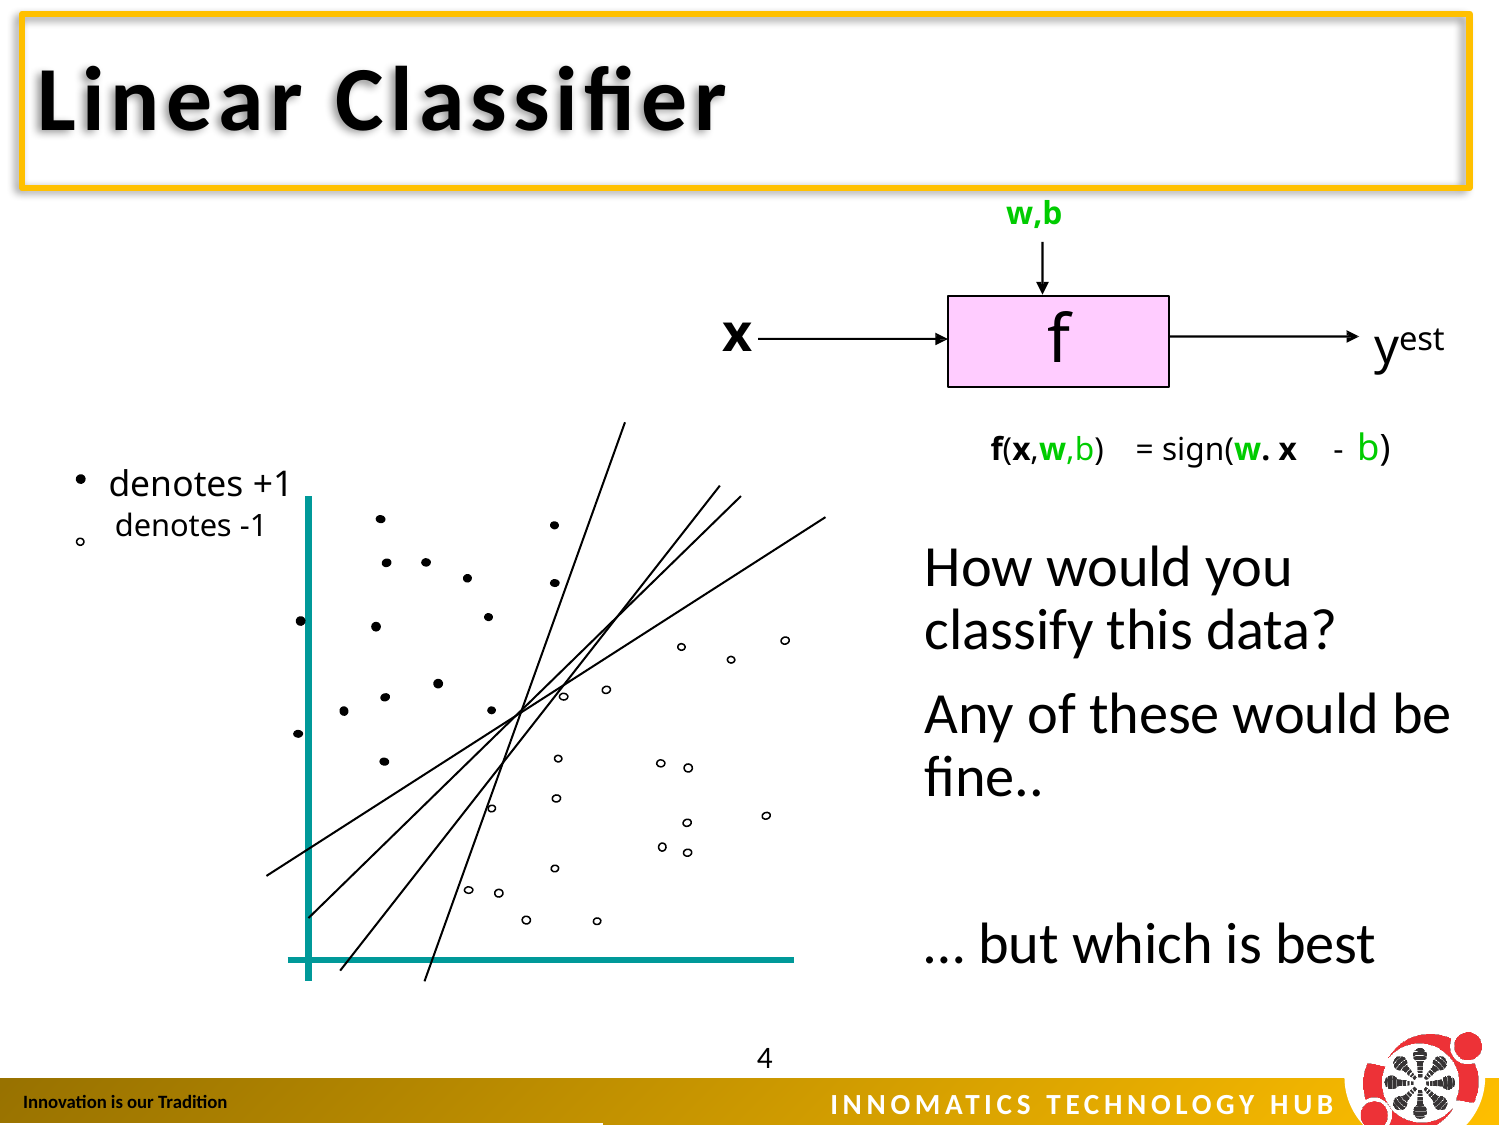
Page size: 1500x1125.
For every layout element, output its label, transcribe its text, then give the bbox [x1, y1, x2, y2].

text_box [719, 194, 1462, 472]
list How would you classify this data? Any of these would be fine.. … but which is best [909, 528, 1470, 1021]
title Linear Classifier [19, 11, 1473, 191]
picture [1360, 1032, 1484, 1125]
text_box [76, 422, 826, 982]
